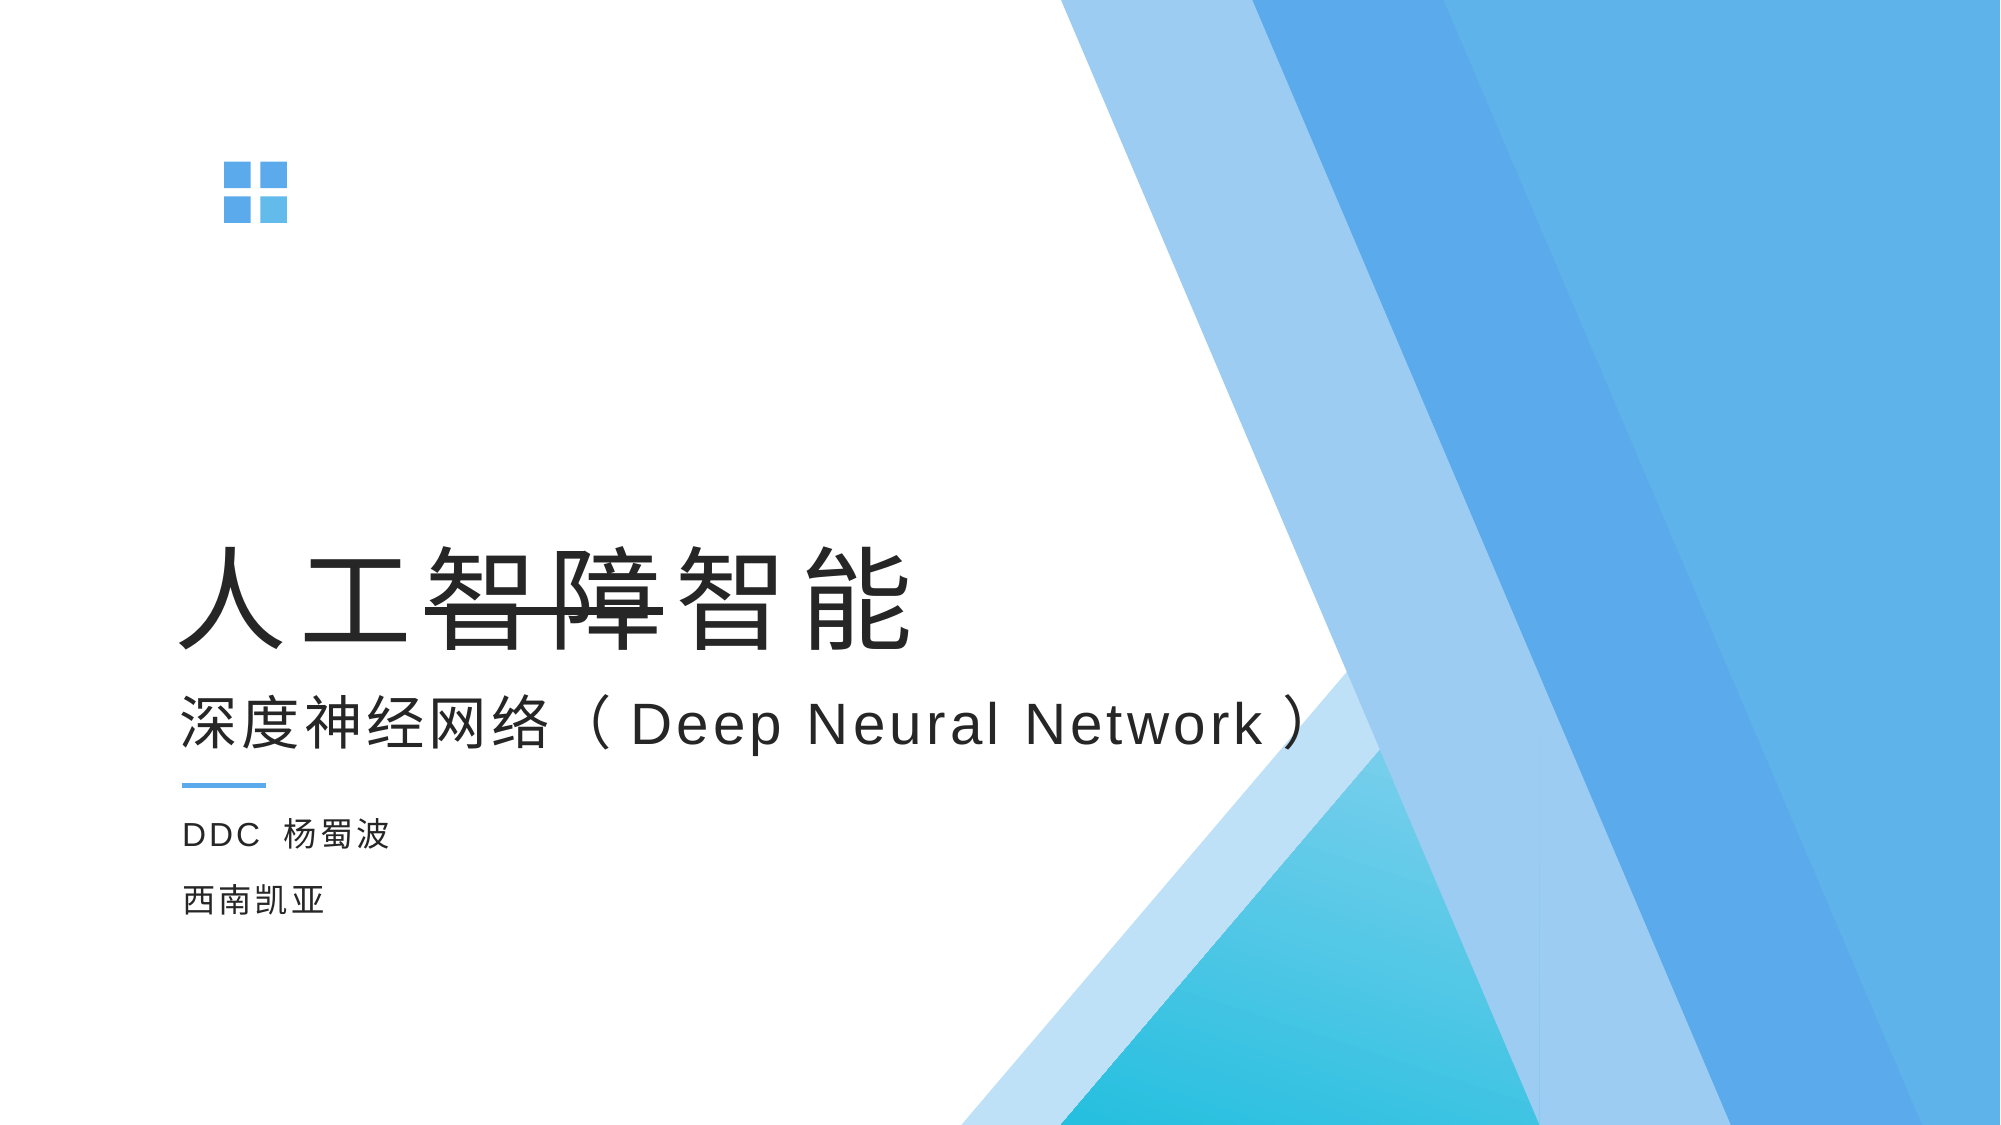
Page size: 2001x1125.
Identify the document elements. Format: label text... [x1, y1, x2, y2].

list DDC 杨蜀波 [165, 801, 466, 854]
title 人工智障智能 [160, 485, 1263, 672]
subtitle 深度神经网络（Deep Neural Network） [162, 680, 1564, 765]
list 西南凯亚 [165, 866, 466, 919]
